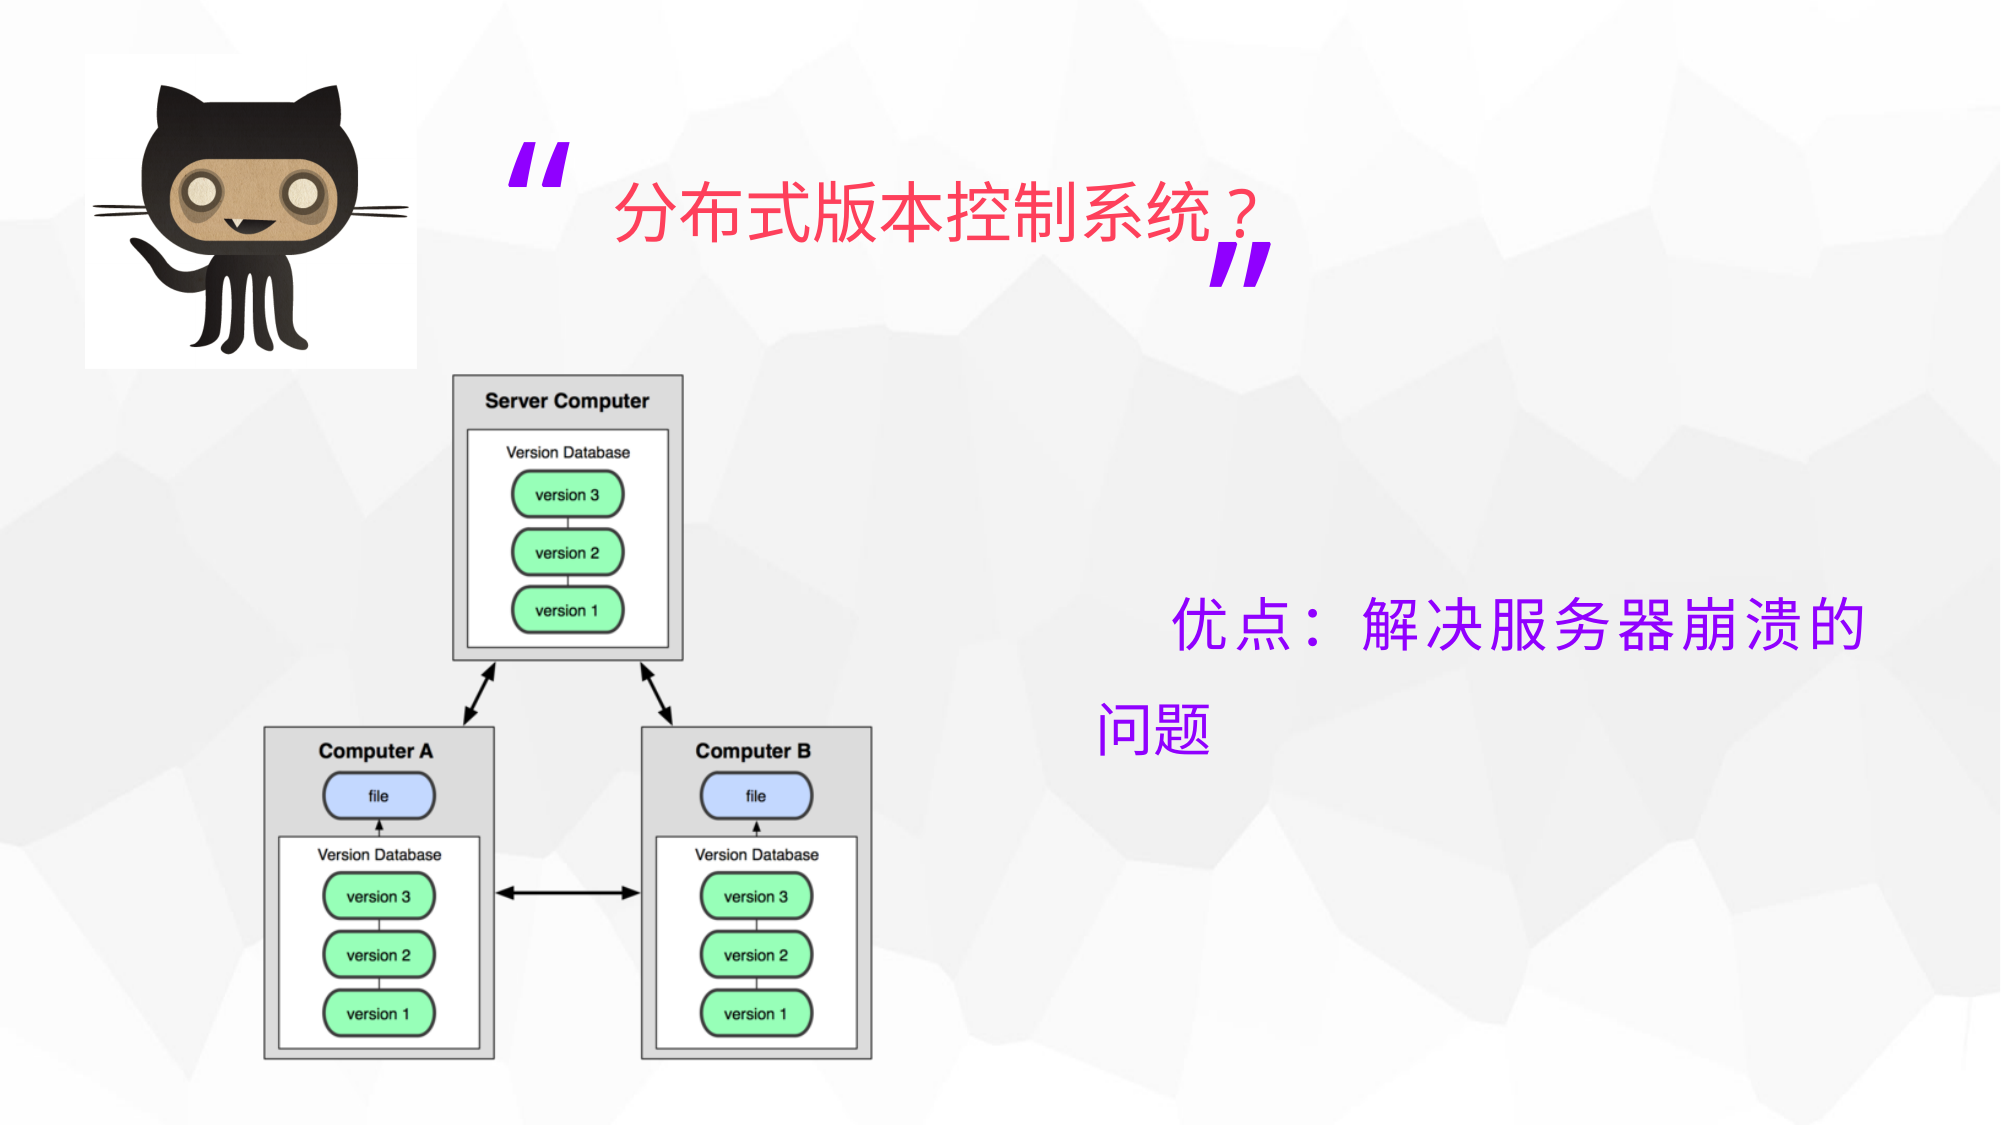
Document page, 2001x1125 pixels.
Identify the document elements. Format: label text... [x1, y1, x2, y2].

picture [0, 0, 2001, 1125]
text_box 优点：解决服务器崩溃的问题 [1080, 545, 1883, 771]
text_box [477, 82, 1298, 348]
